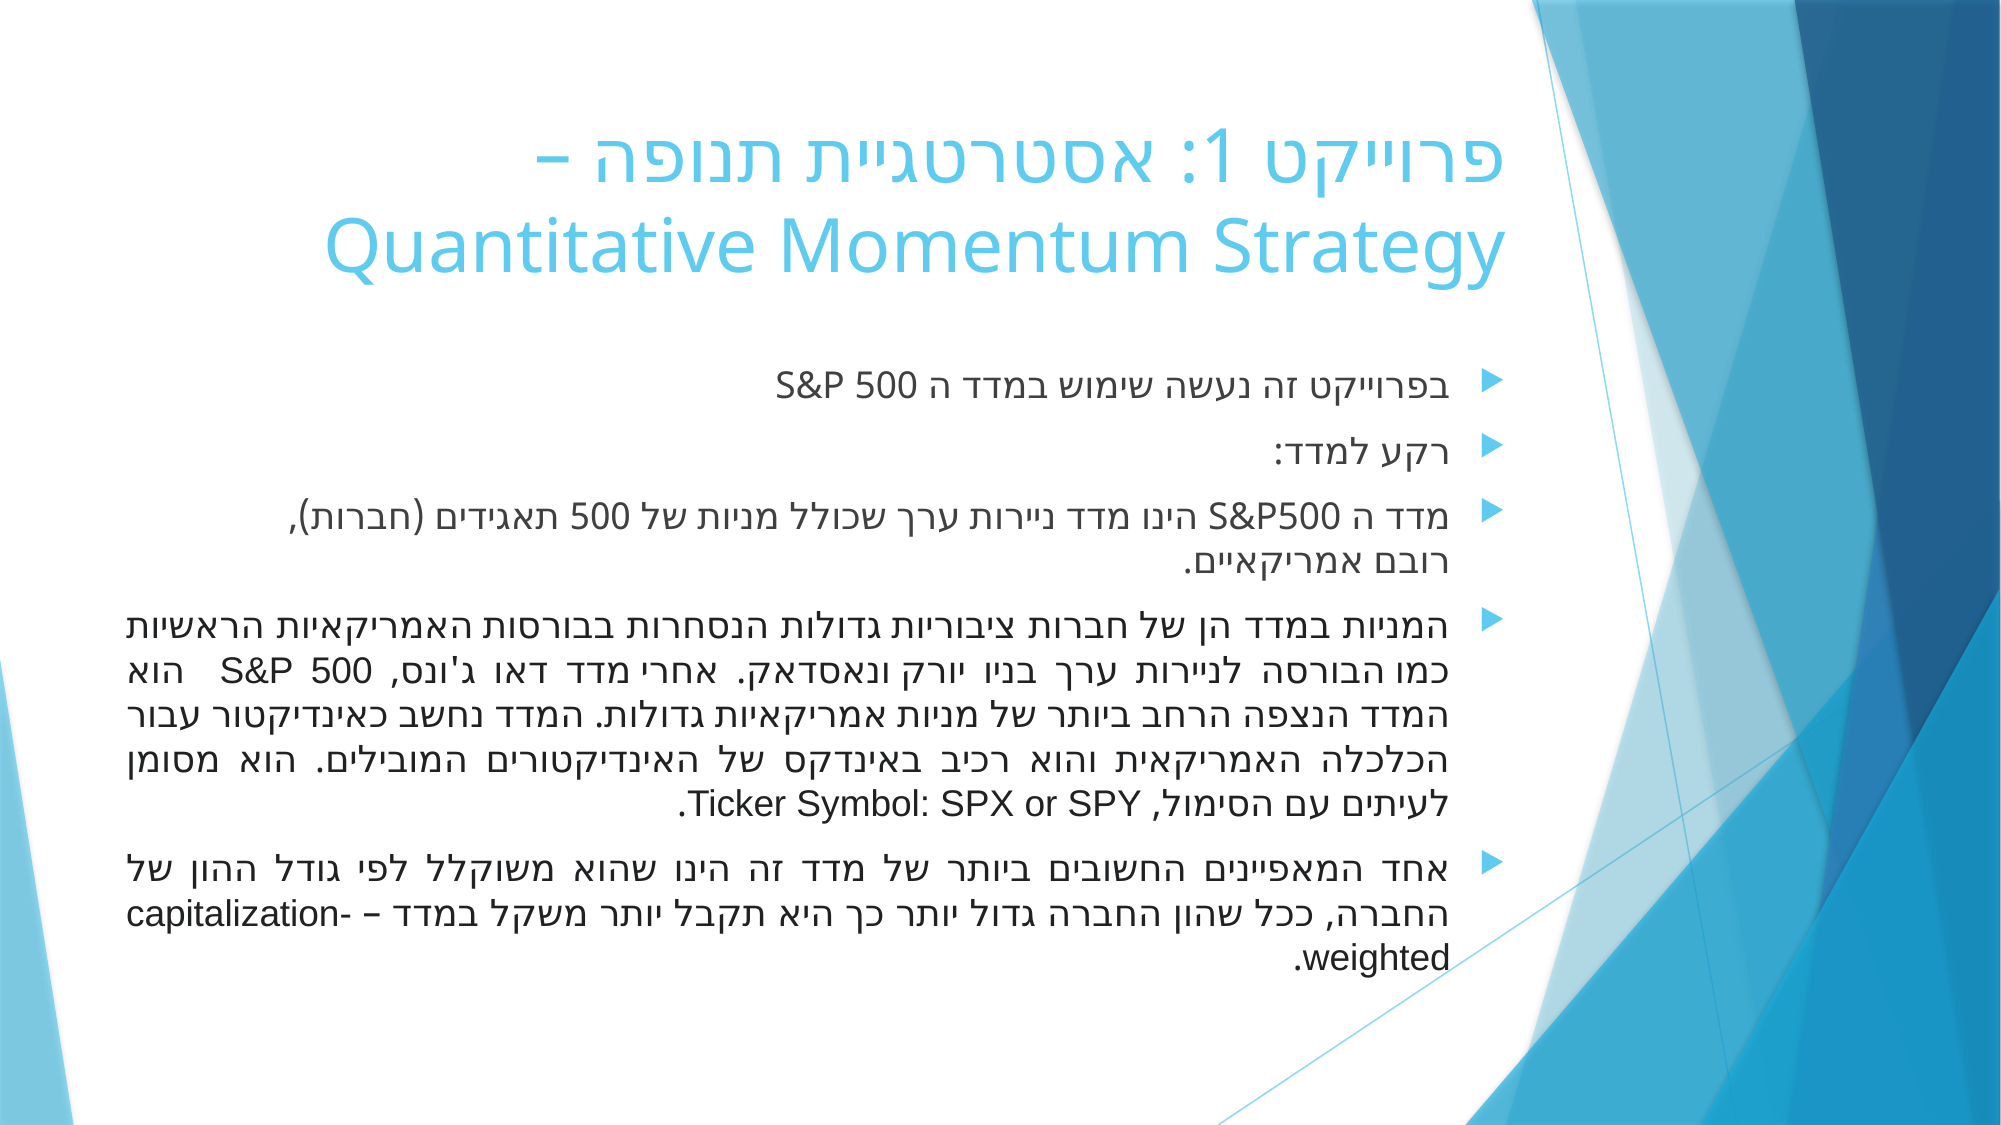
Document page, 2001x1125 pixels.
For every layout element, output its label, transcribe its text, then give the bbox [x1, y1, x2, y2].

title פרוייקט 1: אסטרטגיית תנופה – Quantitative Momentum Strategy [111, 99, 1522, 317]
list בפרוייקט זה נעשה שימוש במדד ה S&P 500 רקע למדד: מדד ה S&P500 הינו מדד ניירות ערך שכולל מניות של 500 תאגידים (חברות), רובם אמריקאיים. המניות במדד הן של חברות ציבוריות גדולות הנסחרות בבורסות האמריקאיות הראשיות כמו הבורסה לניירות ערך בניו יורק ונאסדאק. אחרי מדד דאו ג'ונס, S&P 500 הוא המדד הנצפה הרחב ביותר של מניות אמריקאיות גדולות. המדד נחשב כאינדיקטור עבור הכלכלה האמריקאית והוא רכיב באינדקס של האינדיקטורים המובילים. הוא מסומן לעיתים עם הסימול, Ticker Symbol: SPX or SPY. אחד המאפיינים החשובים ביותר של מדד זה הינו שהוא משוקלל לפי גודל ההון של החברה, ככל שהון החברה גדול יותר כך היא תקבל יותר משקל במדד – capitalization-weighted. [111, 354, 1522, 992]
